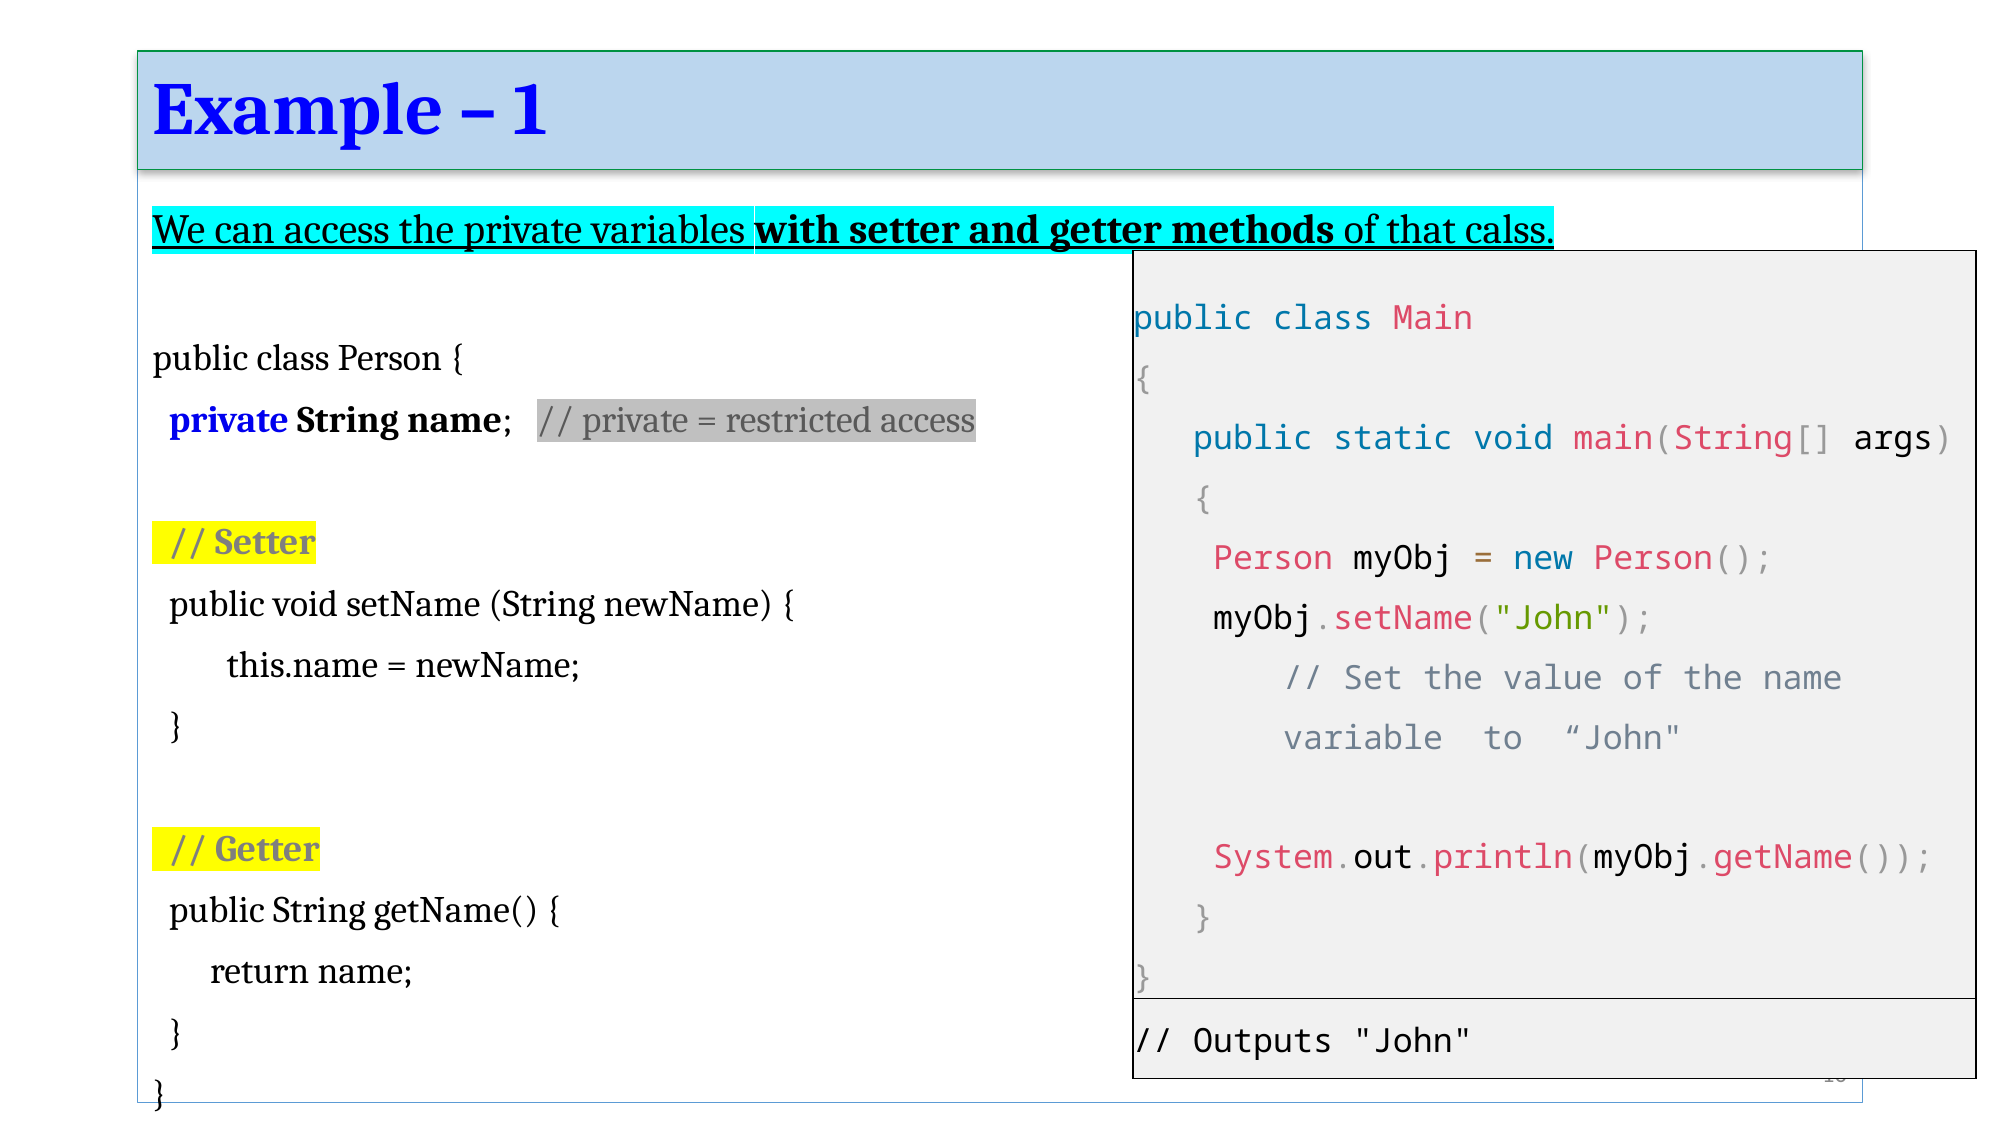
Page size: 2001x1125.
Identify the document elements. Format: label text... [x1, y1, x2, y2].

text_box public class Main { public static void main(String[] args) { Person myObj = new Person(); myObj.setName("John"); // Set the value of the name variable to “John" System.out.println(myObj.getName()); } } [1133, 250, 1976, 998]
text_box Example – 1 [137, 50, 1863, 170]
list We can access the private variables with setter and getter methods of that calss. public class Person { private String name; // private = restricted access // Setter public void setName (String newName) { this.name = newName; } // Getter public String getName() { return name; } } [137, 182, 1863, 1103]
text_box // Outputs "John" [1133, 998, 1976, 1079]
slide_number ‹#› [1412, 1079, 1863, 1103]
